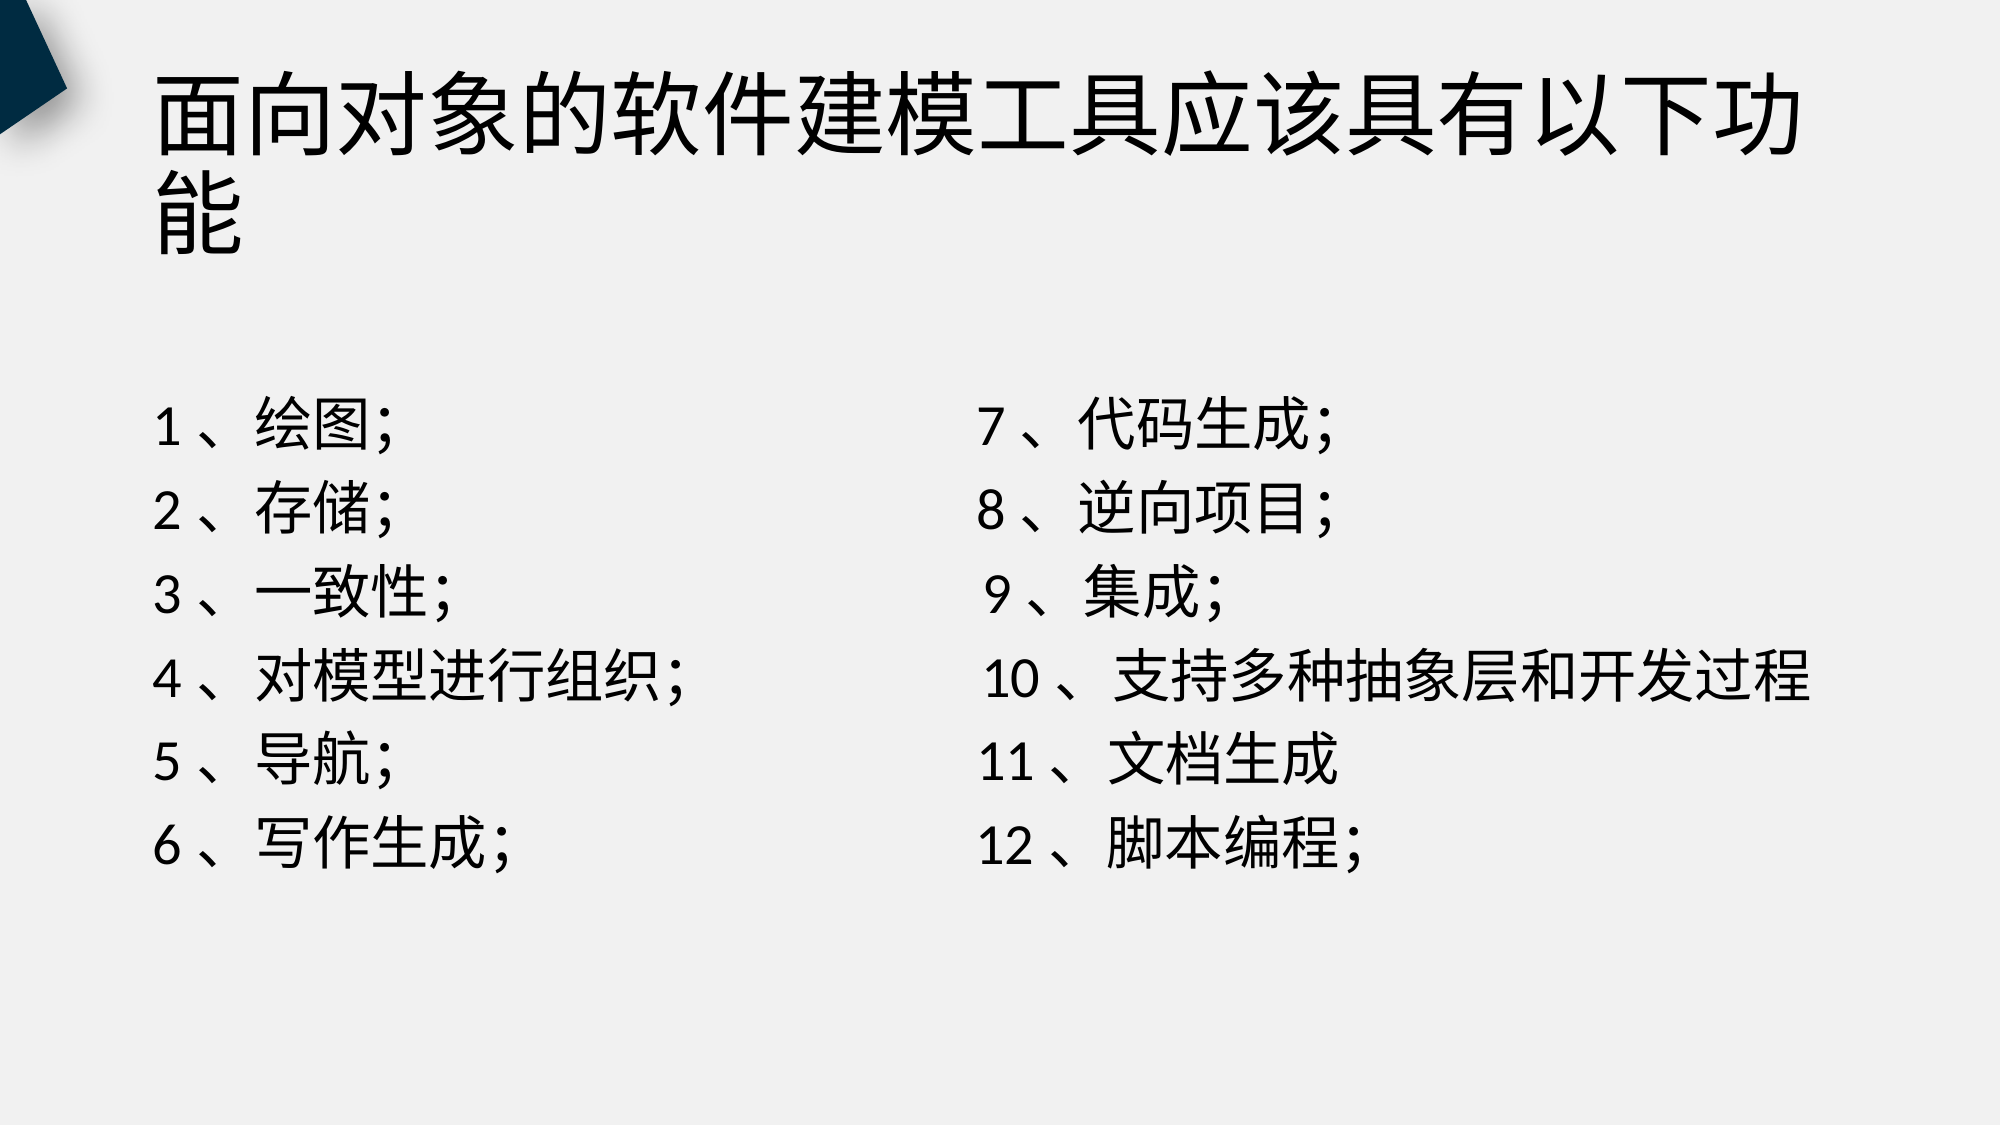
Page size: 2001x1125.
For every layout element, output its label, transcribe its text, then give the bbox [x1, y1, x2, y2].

list 1、绘图； 7、代码生成； 2、存储； 8、逆向项目； 3、一致性； 9、集成； 4、对模型进行组织； 10、支持多种抽象层和开发过程 5、导航； 11、文档生成 6、写作生成； 12、脚本编程； [137, 296, 1863, 1011]
title 面向对象的软件建模工具应该具有以下功能 [137, 59, 1863, 278]
text_box [0, 0, 68, 135]
